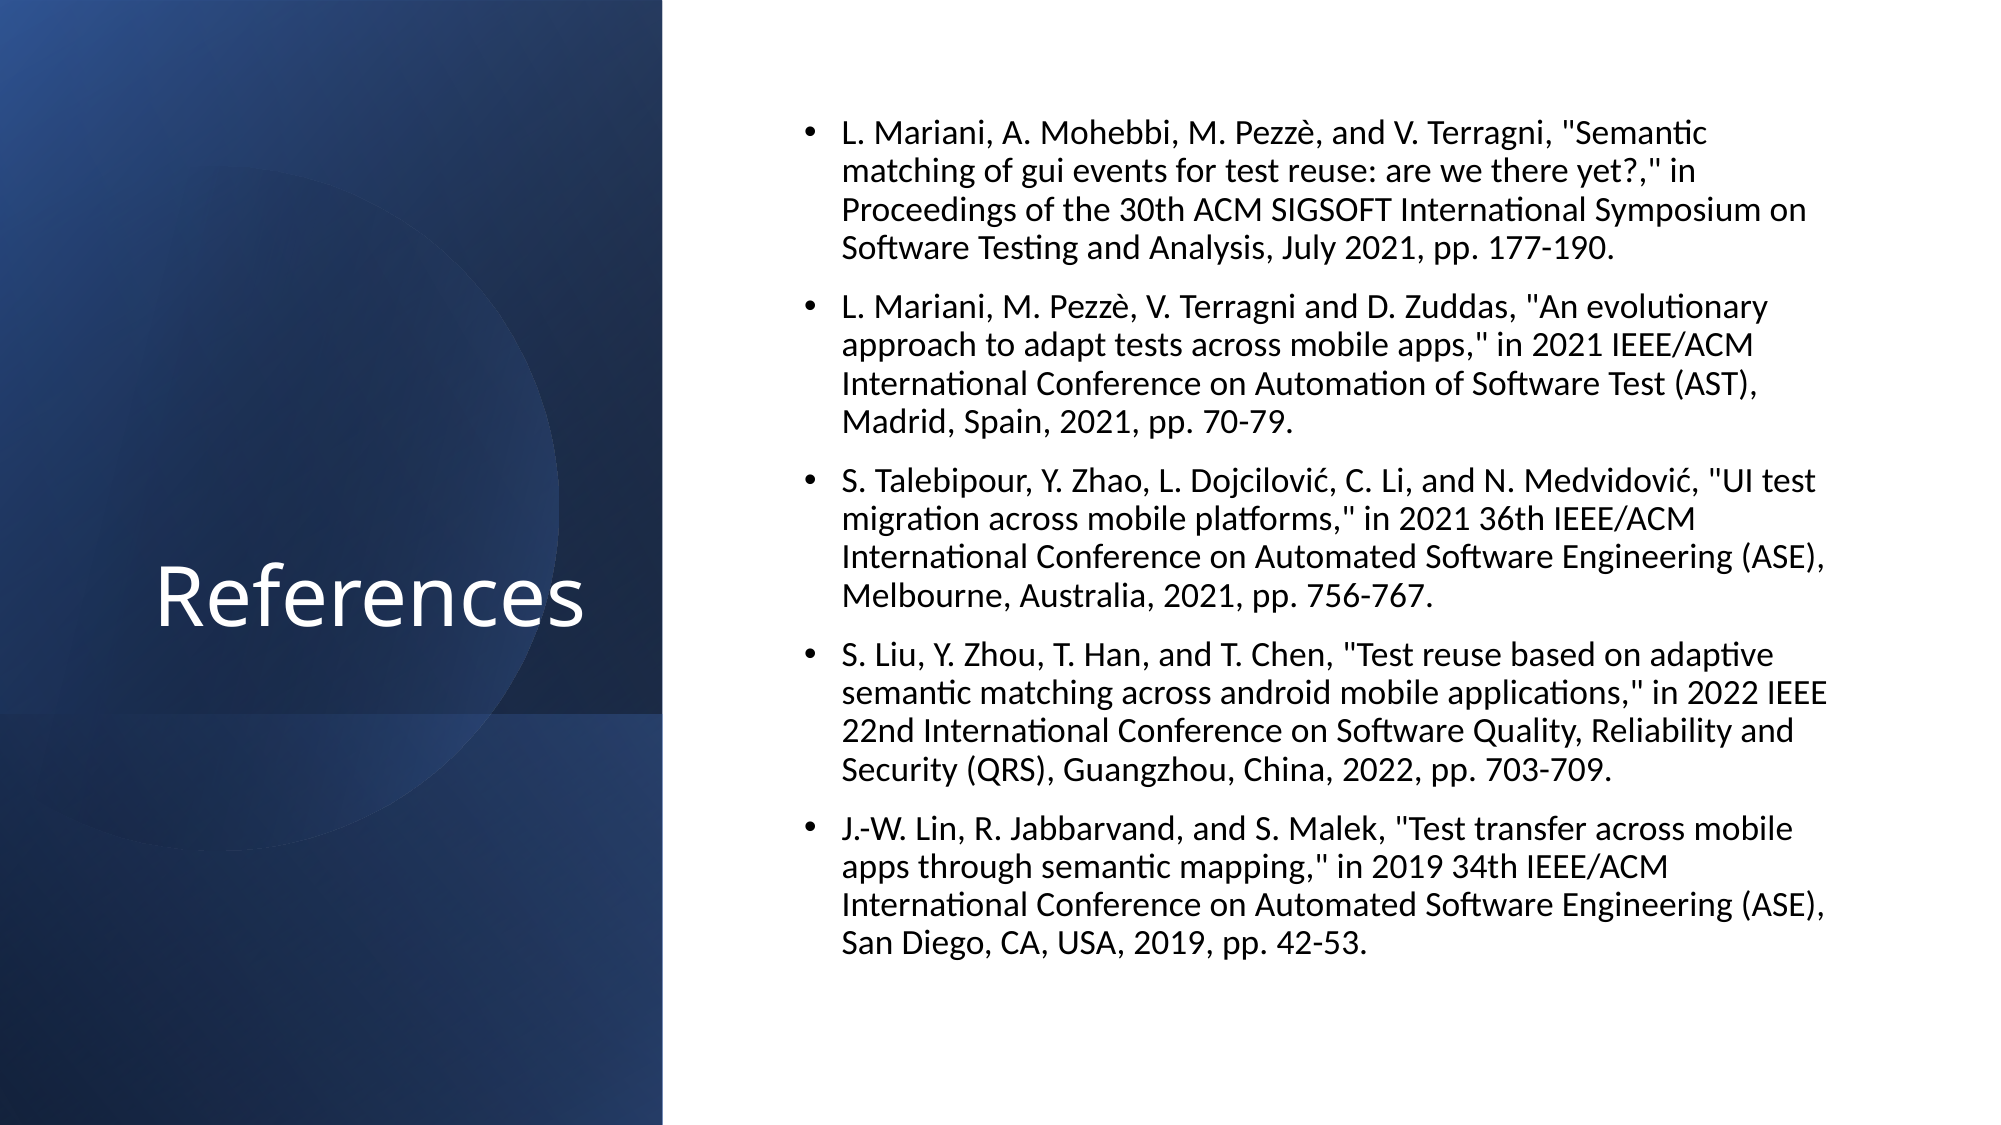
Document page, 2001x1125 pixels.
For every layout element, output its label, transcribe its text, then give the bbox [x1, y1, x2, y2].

list L. Mariani, A. Mohebbi, M. Pezzè, and V. Terragni, "Semantic matching of gui events for test reuse: are we there yet?," in Proceedings of the 30th ACM SIGSOFT International Symposium on Software Testing and Analysis, July 2021, pp. 177-190. L. Mariani, M. Pezzè, V. Terragni and D. Zuddas, "An evolutionary approach to adapt tests across mobile apps," in 2021 IEEE/ACM International Conference on Automation of Software Test (AST), Madrid, Spain, 2021, pp. 70-79. S. Talebipour, Y. Zhao, L. Dojcilović, C. Li, and N. Medvidović, "UI test migration across mobile platforms," in 2021 36th IEEE/ACM International Conference on Automated Software Engineering (ASE), Melbourne, Australia, 2021, pp. 756-767. S. Liu, Y. Zhou, T. Han, and T. Chen, "Test reuse based on adaptive semantic matching across android mobile applications," in 2022 IEEE 22nd International Conference on Software Quality, Reliability and Security (QRS), Guangzhou, China, 2022, pp. 703-709. J.-W. Lin, R. Jabbarvand, and S. Malek, "Test transfer across mobile apps through semantic mapping," in 2019 34th IEEE/ACM International Conference on Automated Software Engineering (ASE), San Diego, CA, USA, 2019, pp. 42-53. [789, 106, 1865, 1017]
text_box [0, 0, 663, 1124]
text_box [663, 0, 2000, 1125]
title References [76, 96, 602, 652]
